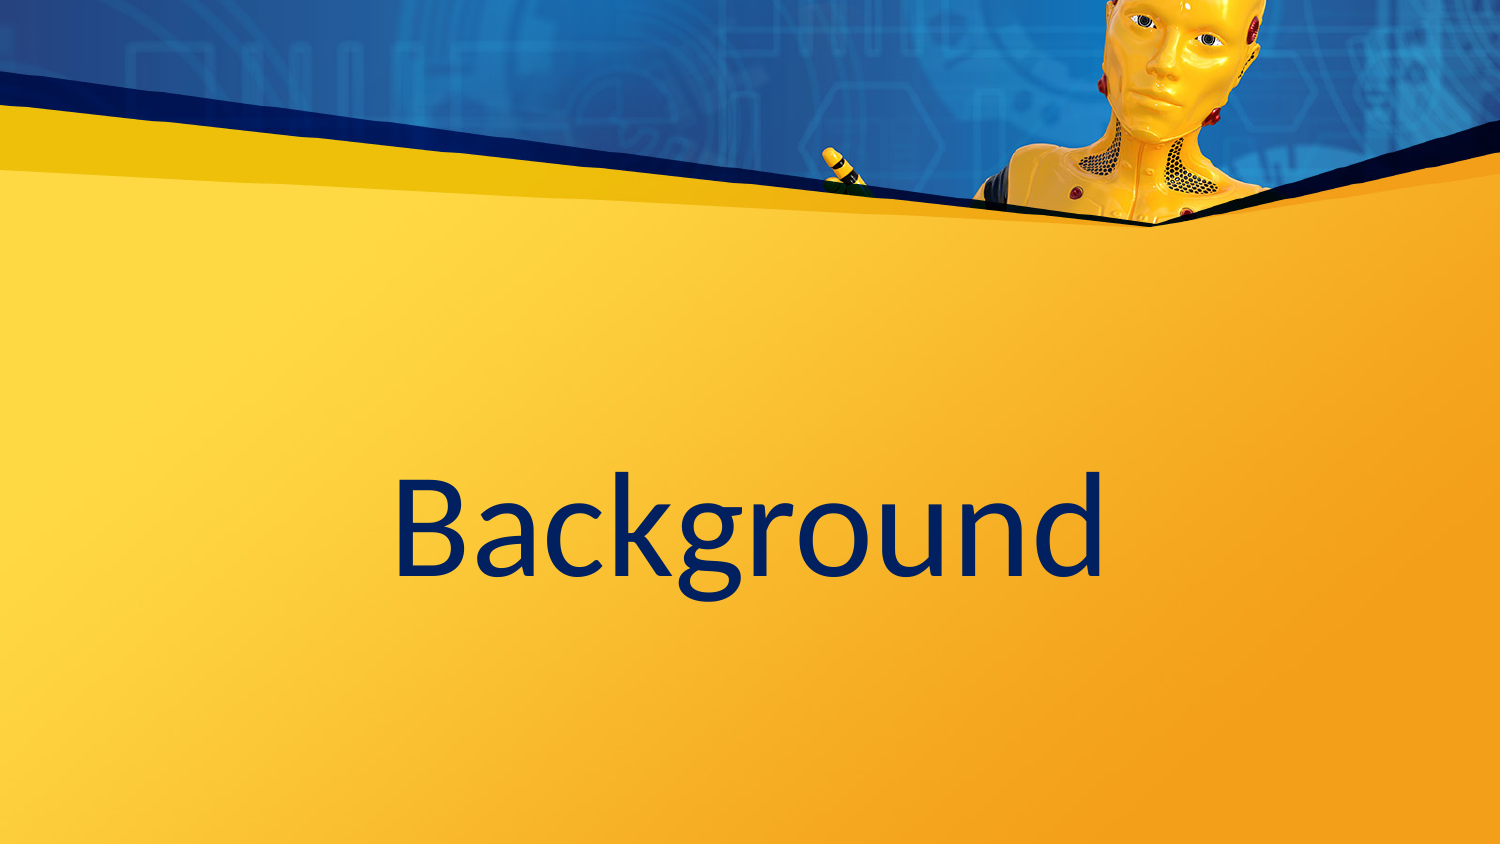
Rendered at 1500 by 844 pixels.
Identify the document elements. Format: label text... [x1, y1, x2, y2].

picture [0, 0, 1500, 844]
list Background [73, 235, 1427, 798]
